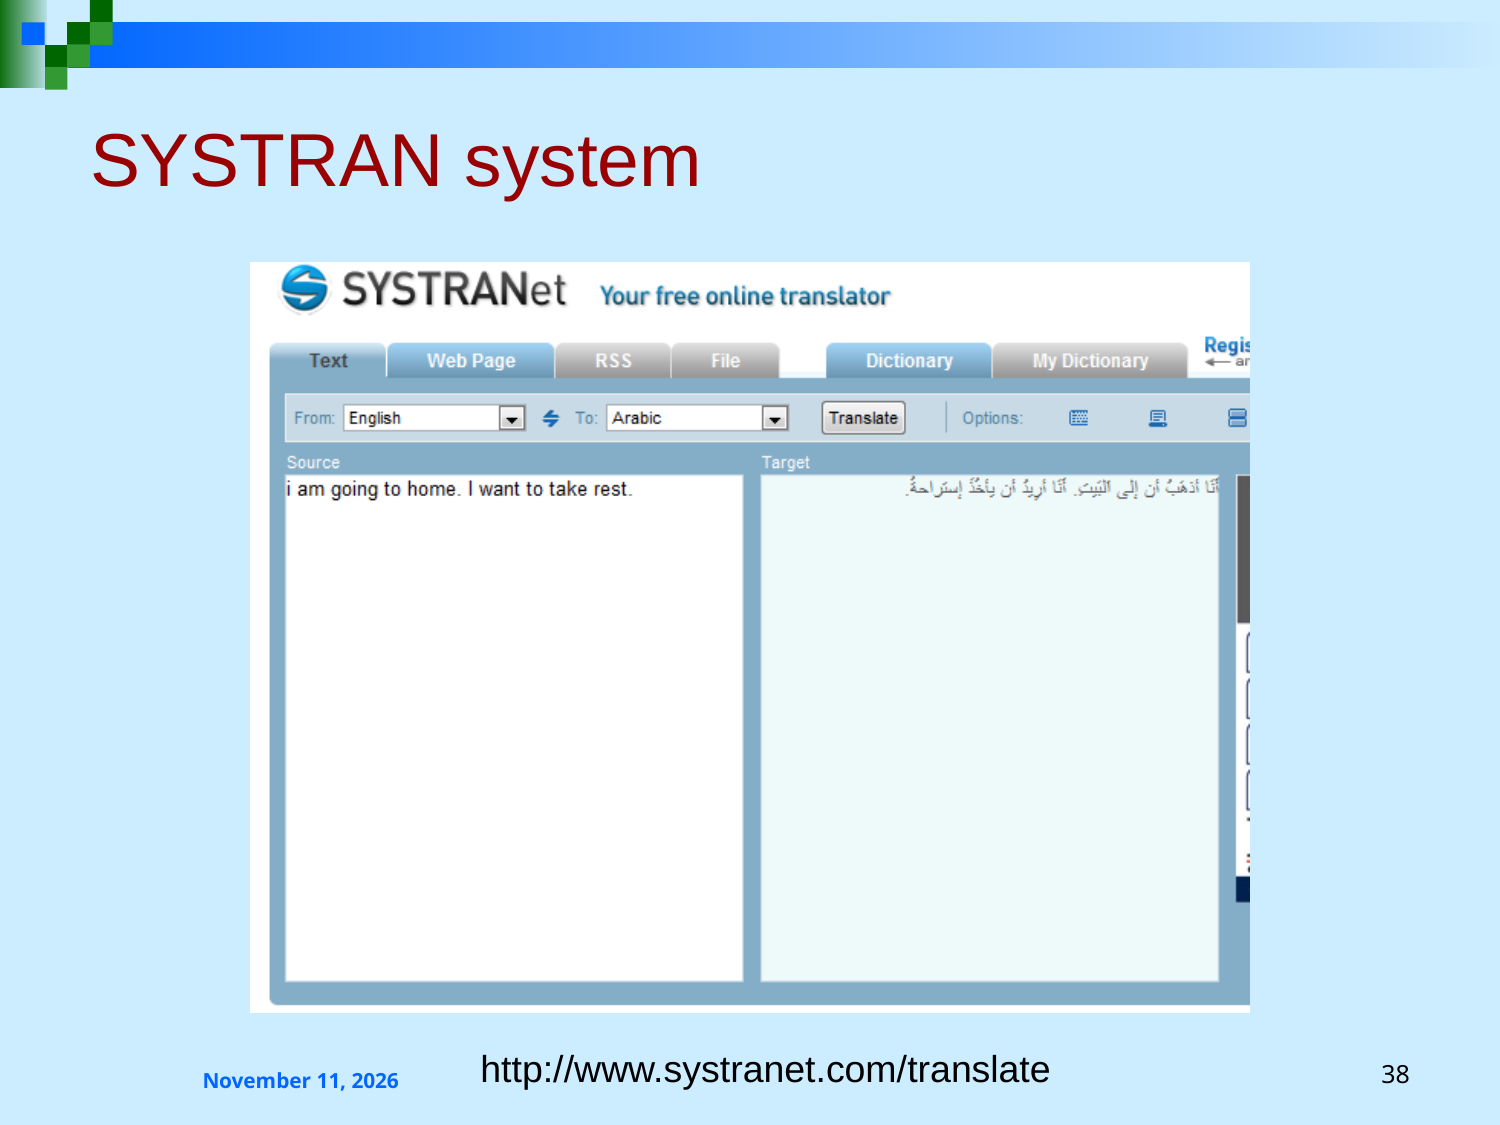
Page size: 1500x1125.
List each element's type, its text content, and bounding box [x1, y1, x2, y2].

title SYSTRAN system [75, 75, 1425, 238]
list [250, 262, 1250, 1013]
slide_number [187, 1025, 450, 1104]
text_box http://www.systranet.com/translate [465, 1037, 1067, 1098]
slide_number 38 [1074, 1025, 1425, 1100]
